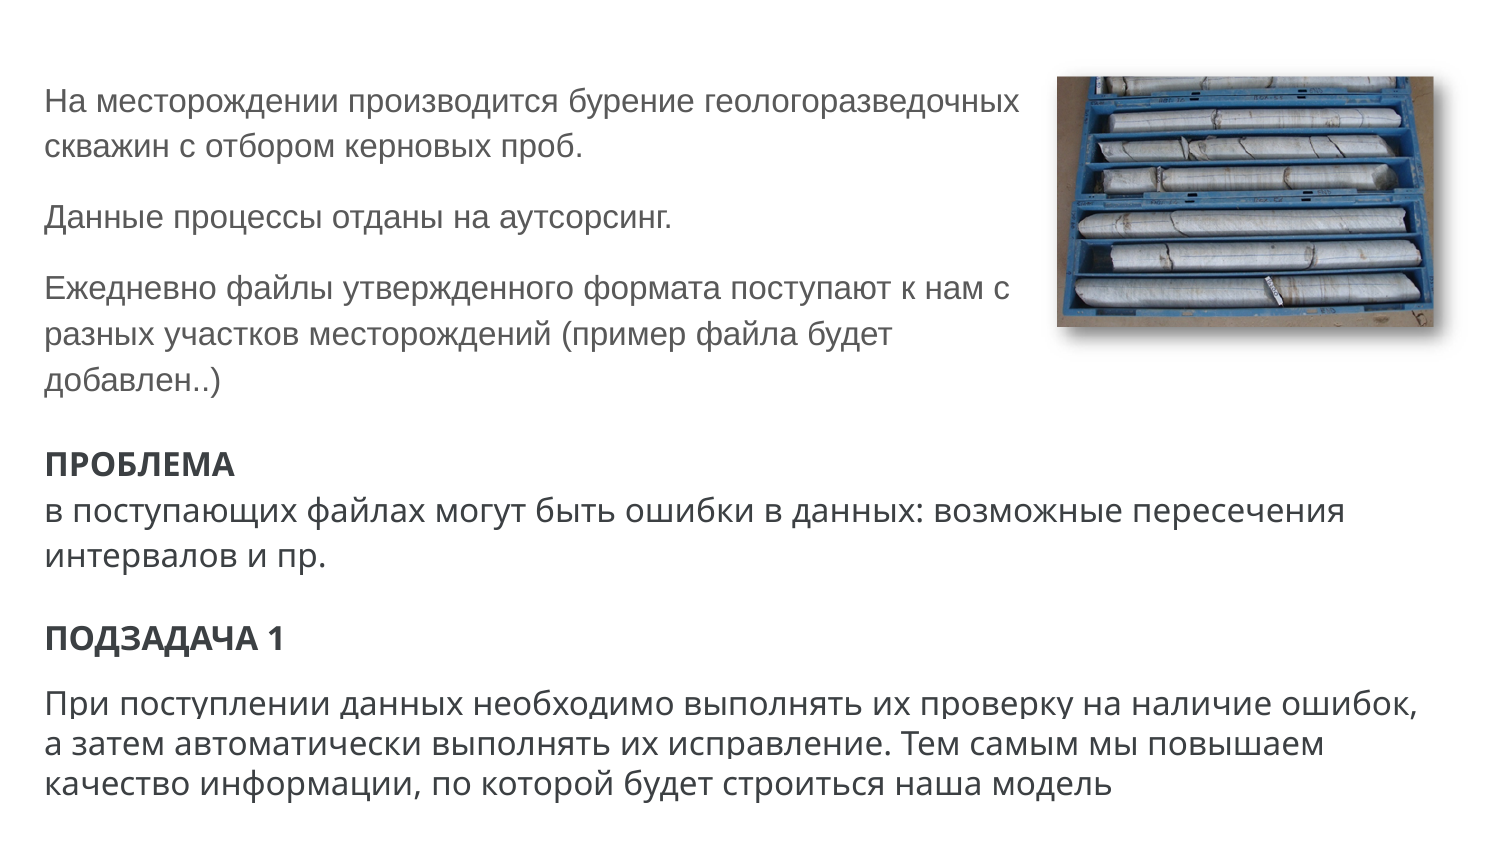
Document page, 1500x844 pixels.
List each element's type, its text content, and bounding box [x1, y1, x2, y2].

text_box ПОДЗАДАЧА 1 При поступлении данных необходимо выполнять их проверку на наличие ошибок, а затем автоматически выполнять их исправление. Тем самым мы повышаем качество информации, по которой будет строиться наша модель [29, 595, 1448, 817]
text_box ПРОБЛЕМА в поступающих файлах могут быть ошибки в данных: возможные пересечения интервалов и пр. [29, 421, 1418, 590]
picture [1037, 57, 1471, 366]
text_box На месторождении производится бурение геологоразведочных скважин с отбором керновых проб. Данные процессы отданы на аутсорсинг. Ежедневно файлы утвержденного формата поступают к нам с разных участков месторождений (пример файла будет добавлен..) [29, 57, 1039, 414]
